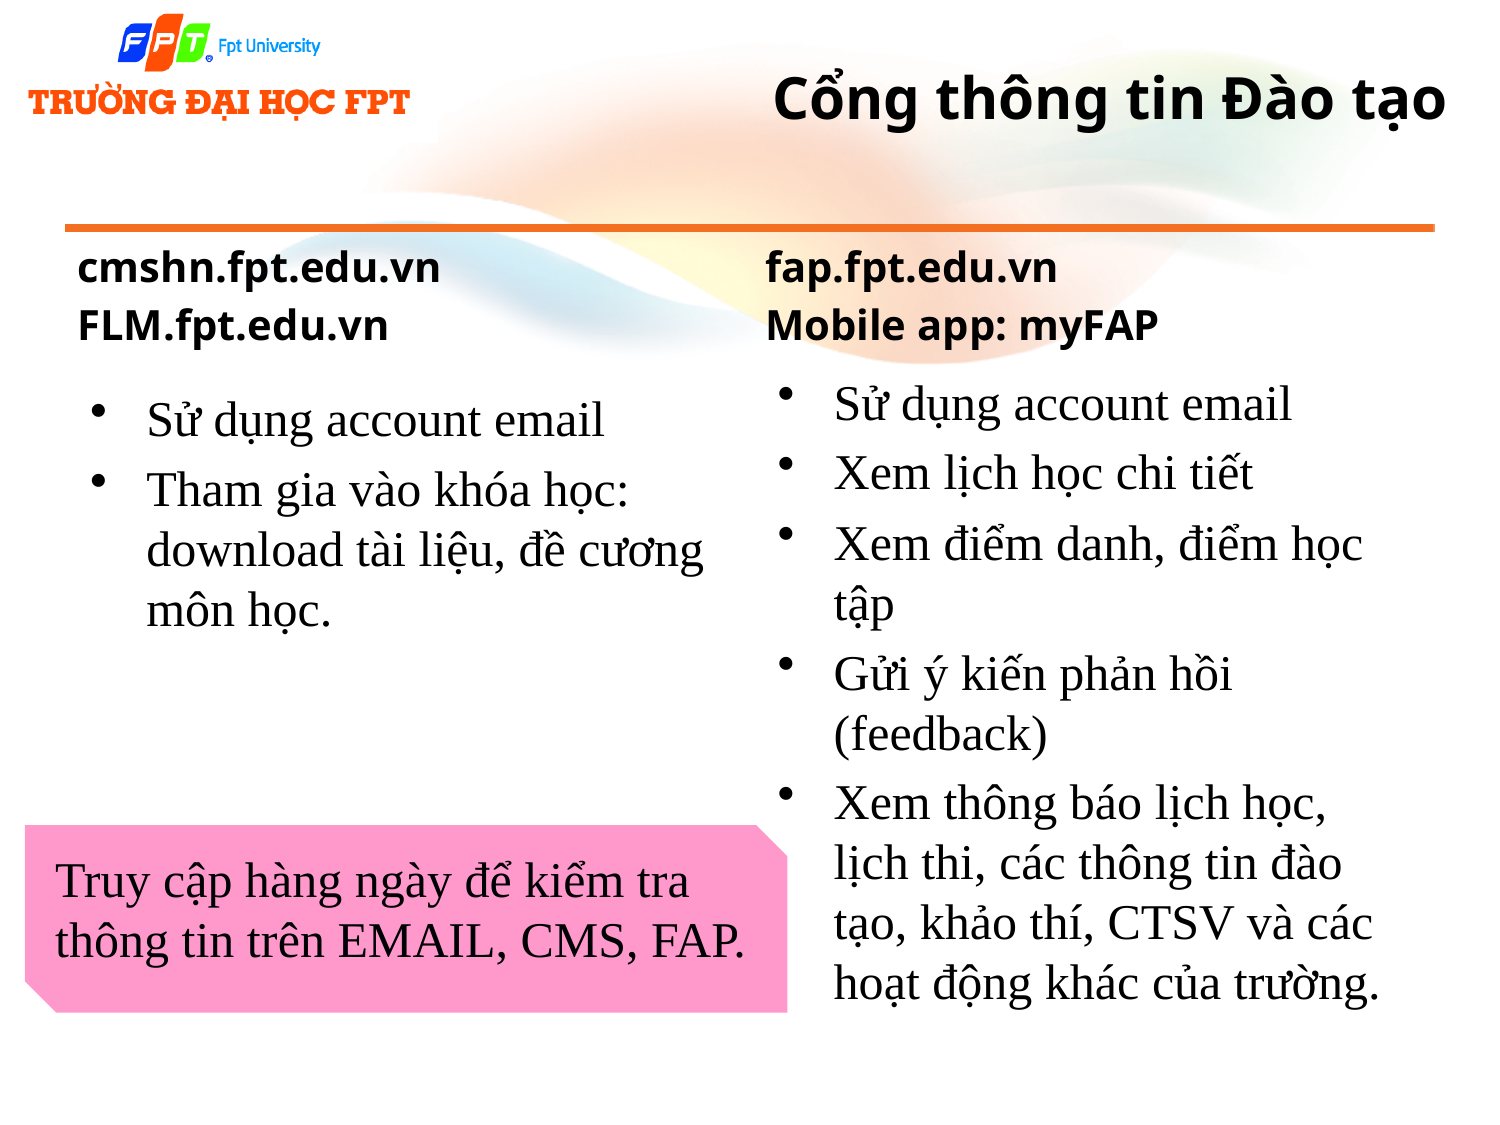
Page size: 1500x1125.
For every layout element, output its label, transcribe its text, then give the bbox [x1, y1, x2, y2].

list Sử dụng account email Xem lịch học chi tiết Xem điểm danh, điểm học tập Gửi ý kiến phản hồi (feedback) Xem thông báo lịch học, lịch thi, các thông tin đào tạo, khảo thí, CTSV và các hoạt động khác của trường. [762, 362, 1426, 1088]
picture [225, 226, 1397, 486]
picture [1426, 226, 1435, 232]
picture [0, 0, 1397, 212]
list fap.fpt.edu.vn Mobile app: myFAP [749, 212, 1426, 357]
title Cổng thông tin Đào tạo [324, 37, 1463, 226]
text_box Truy cập hàng ngày để kiểm tra thông tin trên EMAIL, CMS, FAP. [24, 825, 788, 1013]
list cmshn.fpt.edu.vn FLM.fpt.edu.vn [62, 212, 738, 357]
list Sử dụng account email Tham gia vào khóa học: download tài liệu, đề cương môn học. [74, 378, 738, 813]
